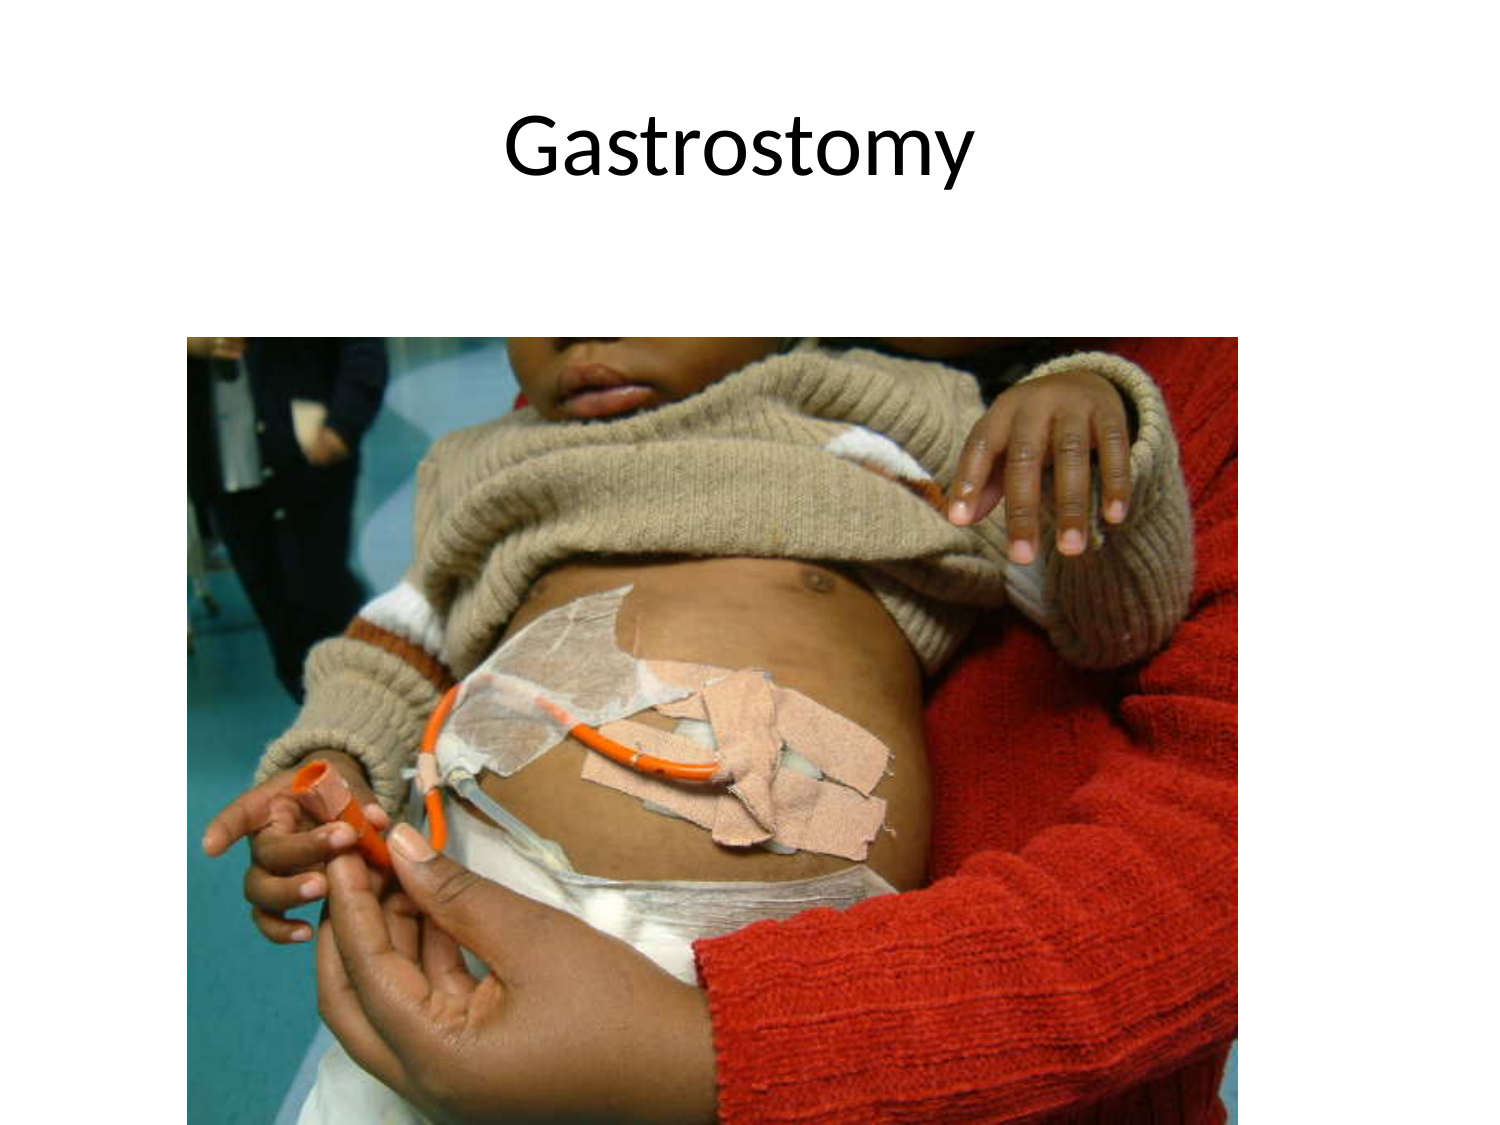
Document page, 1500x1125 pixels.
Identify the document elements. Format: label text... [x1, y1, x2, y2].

title Gastrostomy [75, 45, 1425, 233]
picture [187, 337, 1238, 1125]
